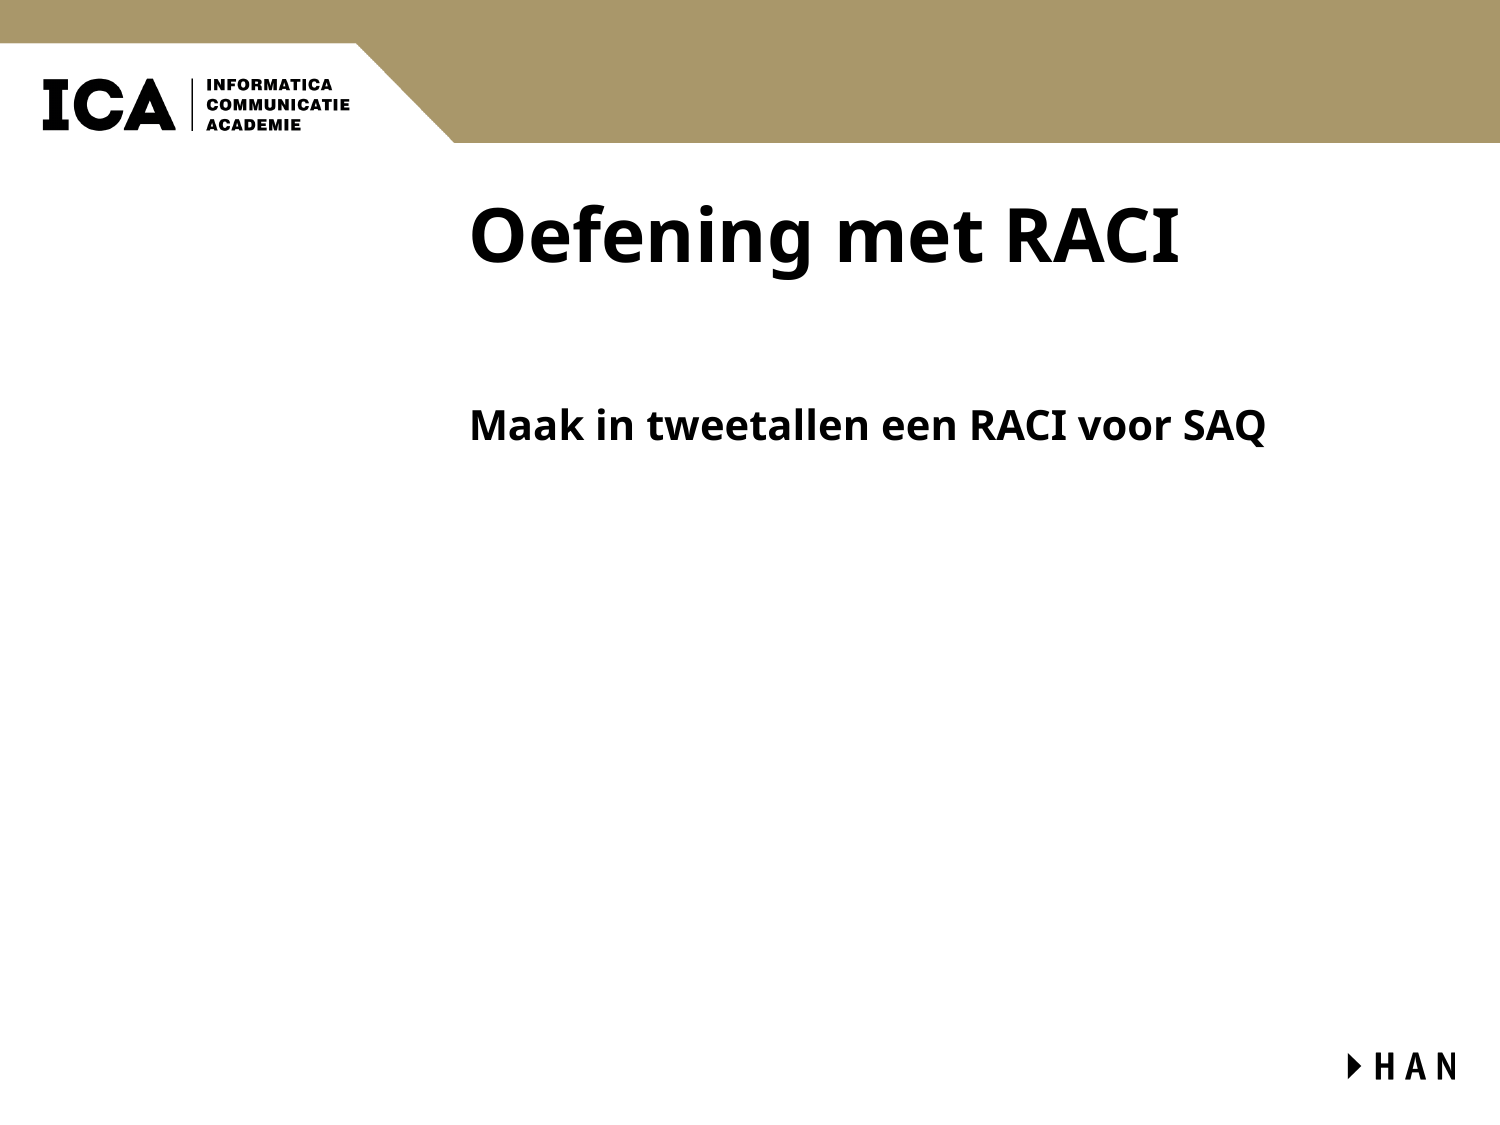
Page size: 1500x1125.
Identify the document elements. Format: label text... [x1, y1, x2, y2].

title Oefening met RACI [453, 179, 1455, 287]
list Maak in tweetallen een RACI voor SAQ [453, 391, 1455, 1040]
